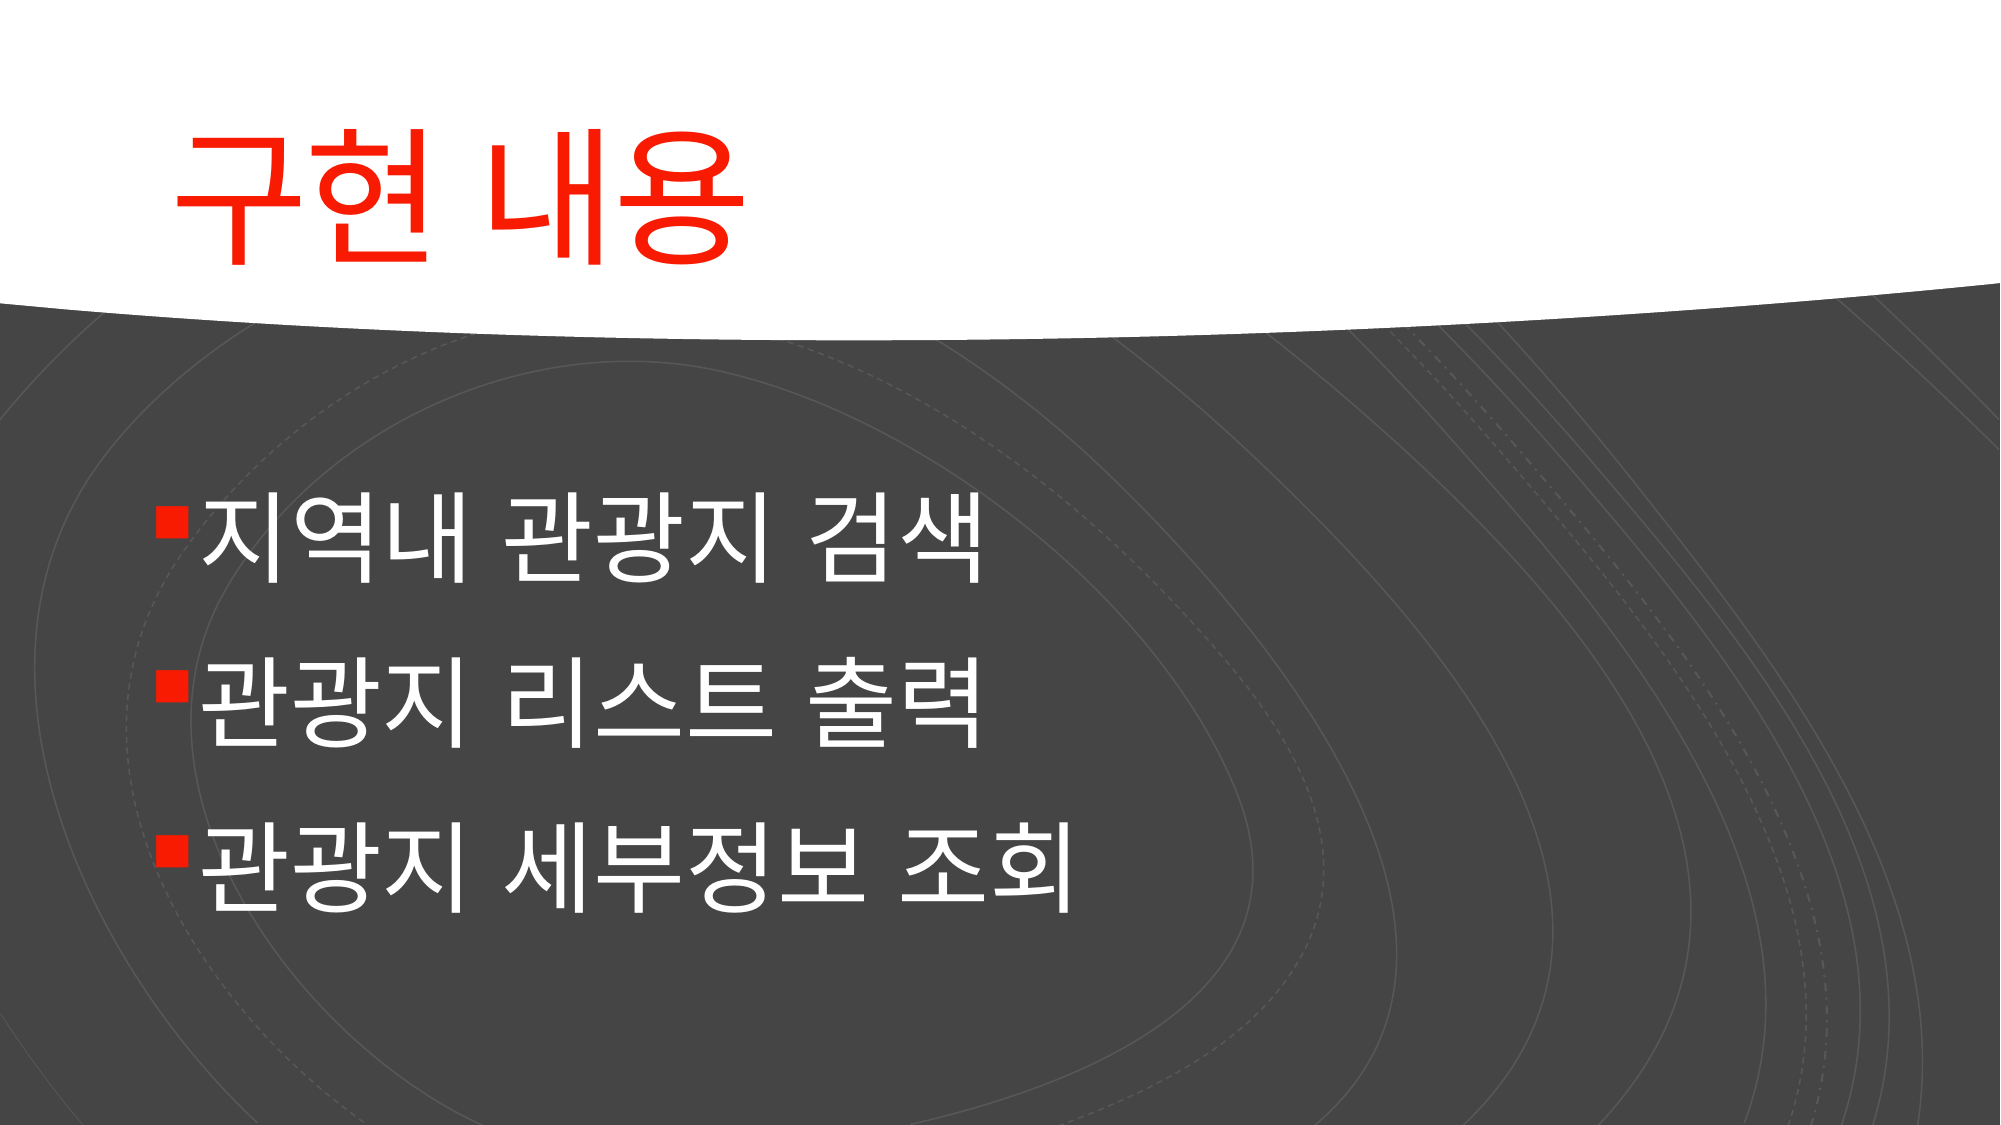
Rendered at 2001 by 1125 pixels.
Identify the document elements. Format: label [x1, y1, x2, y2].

text_box [0, 0, 2000, 1125]
